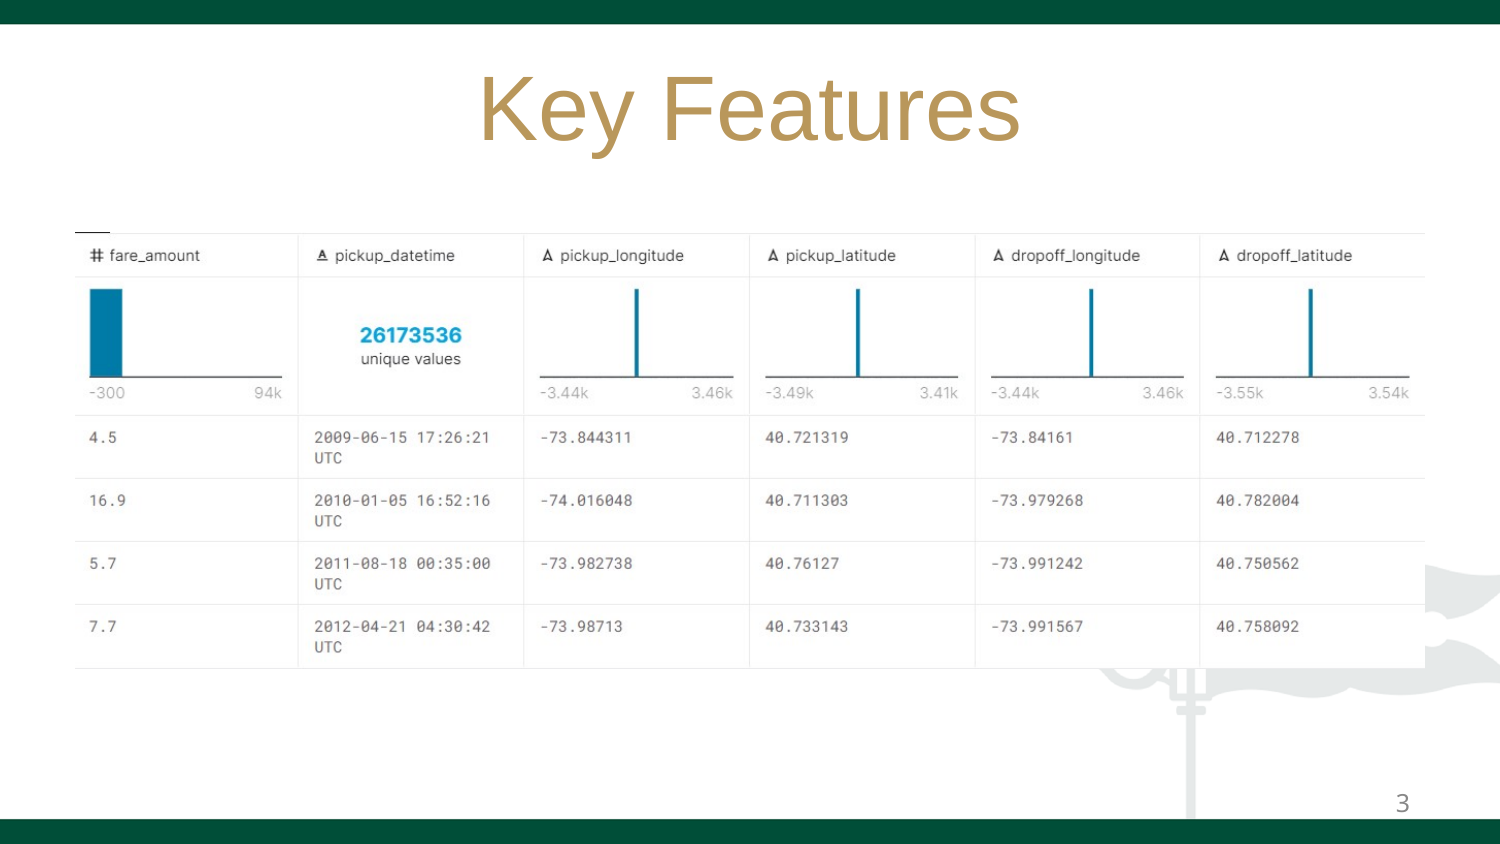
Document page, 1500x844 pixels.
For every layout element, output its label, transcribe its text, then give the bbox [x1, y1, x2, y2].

slide_number 3 [1074, 782, 1425, 827]
picture [0, 0, 1500, 844]
title Key Features [75, 33, 1425, 175]
